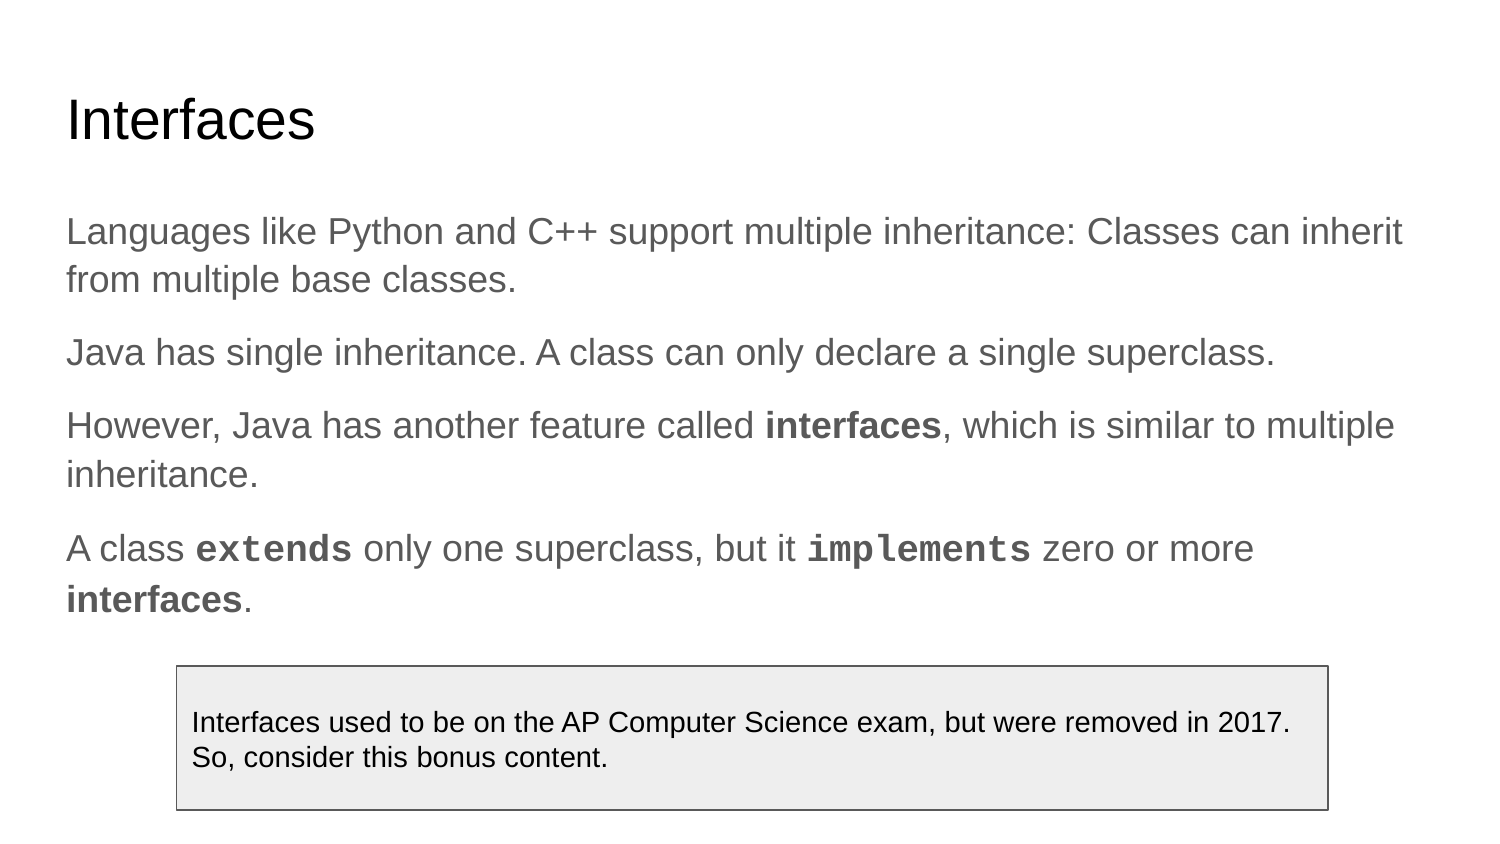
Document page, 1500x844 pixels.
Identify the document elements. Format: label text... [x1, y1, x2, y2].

text_box Interfaces used to be on the AP Computer Science exam, but were removed in 2017. So, consider this bonus content. [176, 666, 1329, 811]
title Interfaces [51, 72, 1449, 167]
list Languages like Python and C++ support multiple inheritance: Classes can inherit from multiple base classes. Java has single inheritance. A class can only declare a single superclass. However, Java has another feature called interfaces, which is similar to multiple inheritance. A class extends only one superclass, but it implements zero or more interfaces. [51, 189, 1449, 750]
